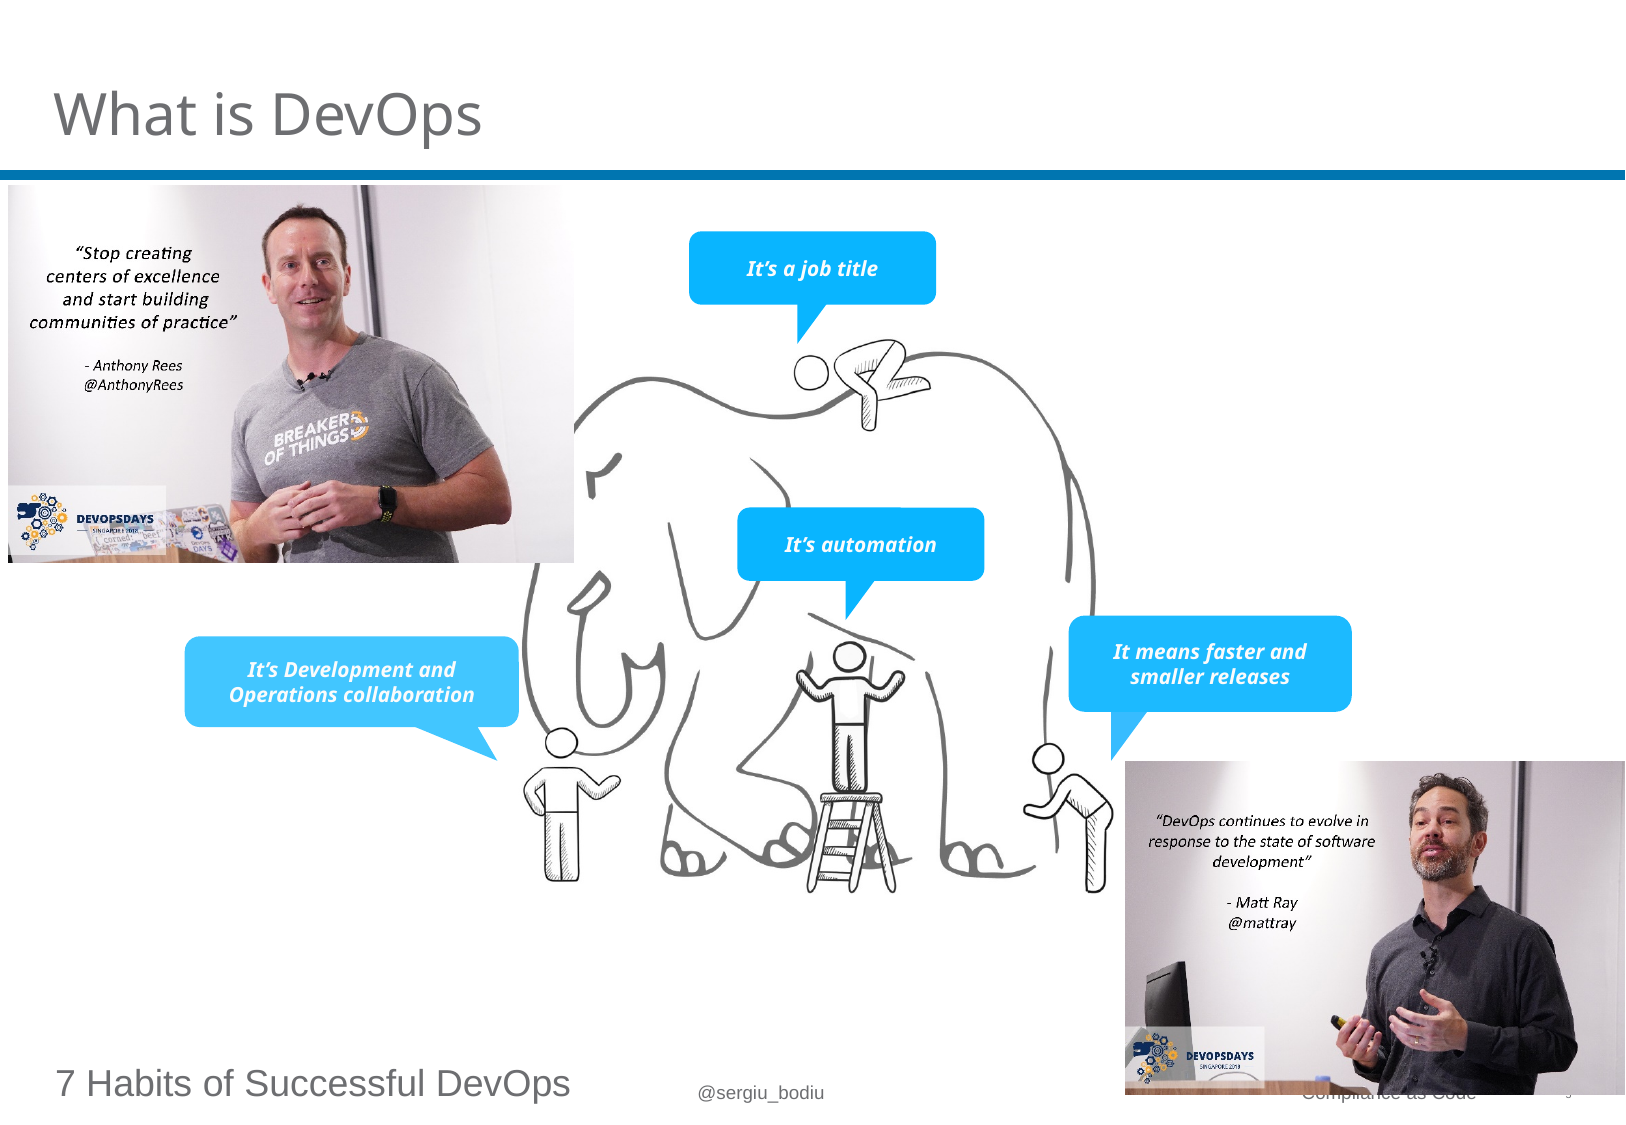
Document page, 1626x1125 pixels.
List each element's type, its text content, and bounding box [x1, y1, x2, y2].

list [414, 216, 1211, 1013]
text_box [689, 231, 937, 344]
title What is DevOps [53, 32, 1573, 148]
text_box 7 Habits of Successful DevOps [40, 1051, 587, 1112]
picture [1124, 761, 1625, 1095]
picture [8, 185, 574, 563]
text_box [184, 636, 519, 782]
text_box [737, 507, 985, 621]
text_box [1068, 615, 1352, 761]
